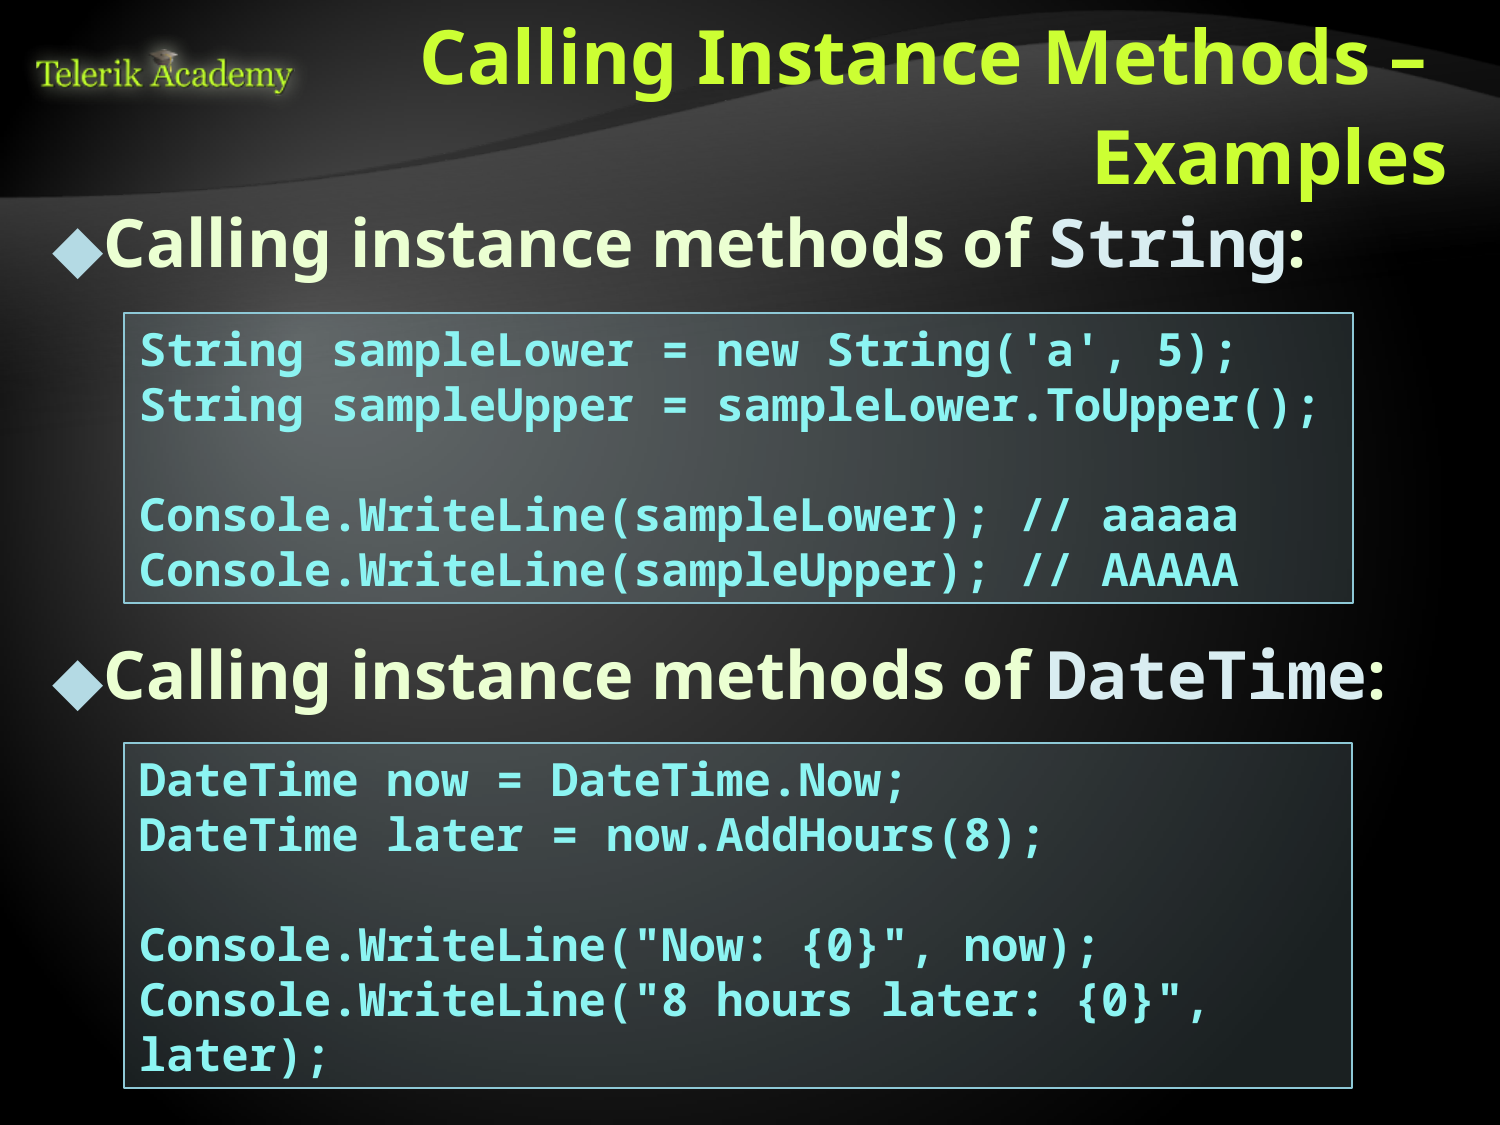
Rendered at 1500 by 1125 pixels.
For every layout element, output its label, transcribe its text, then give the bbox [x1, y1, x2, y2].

text_box String sampleLower = new String('a', 5); String sampleUpper = sampleLower.ToUpper(); Console.WriteLine(sampleLower); // aaaaa Console.WriteLine(sampleUpper); // AAAAA [123, 313, 1353, 603]
title Calling Instance Methods – Examples [300, 24, 1463, 175]
list Calling instance methods of String: Calling instance methods of DateTime: [37, 193, 1463, 1094]
picture [0, 0, 1500, 1125]
text_box DateTime now = DateTime.Now; DateTime later = now.AddHours(8); Console.WriteLine("Now: {0}", now); Console.WriteLine("8 hours later: {0}", later); [123, 743, 1353, 1089]
